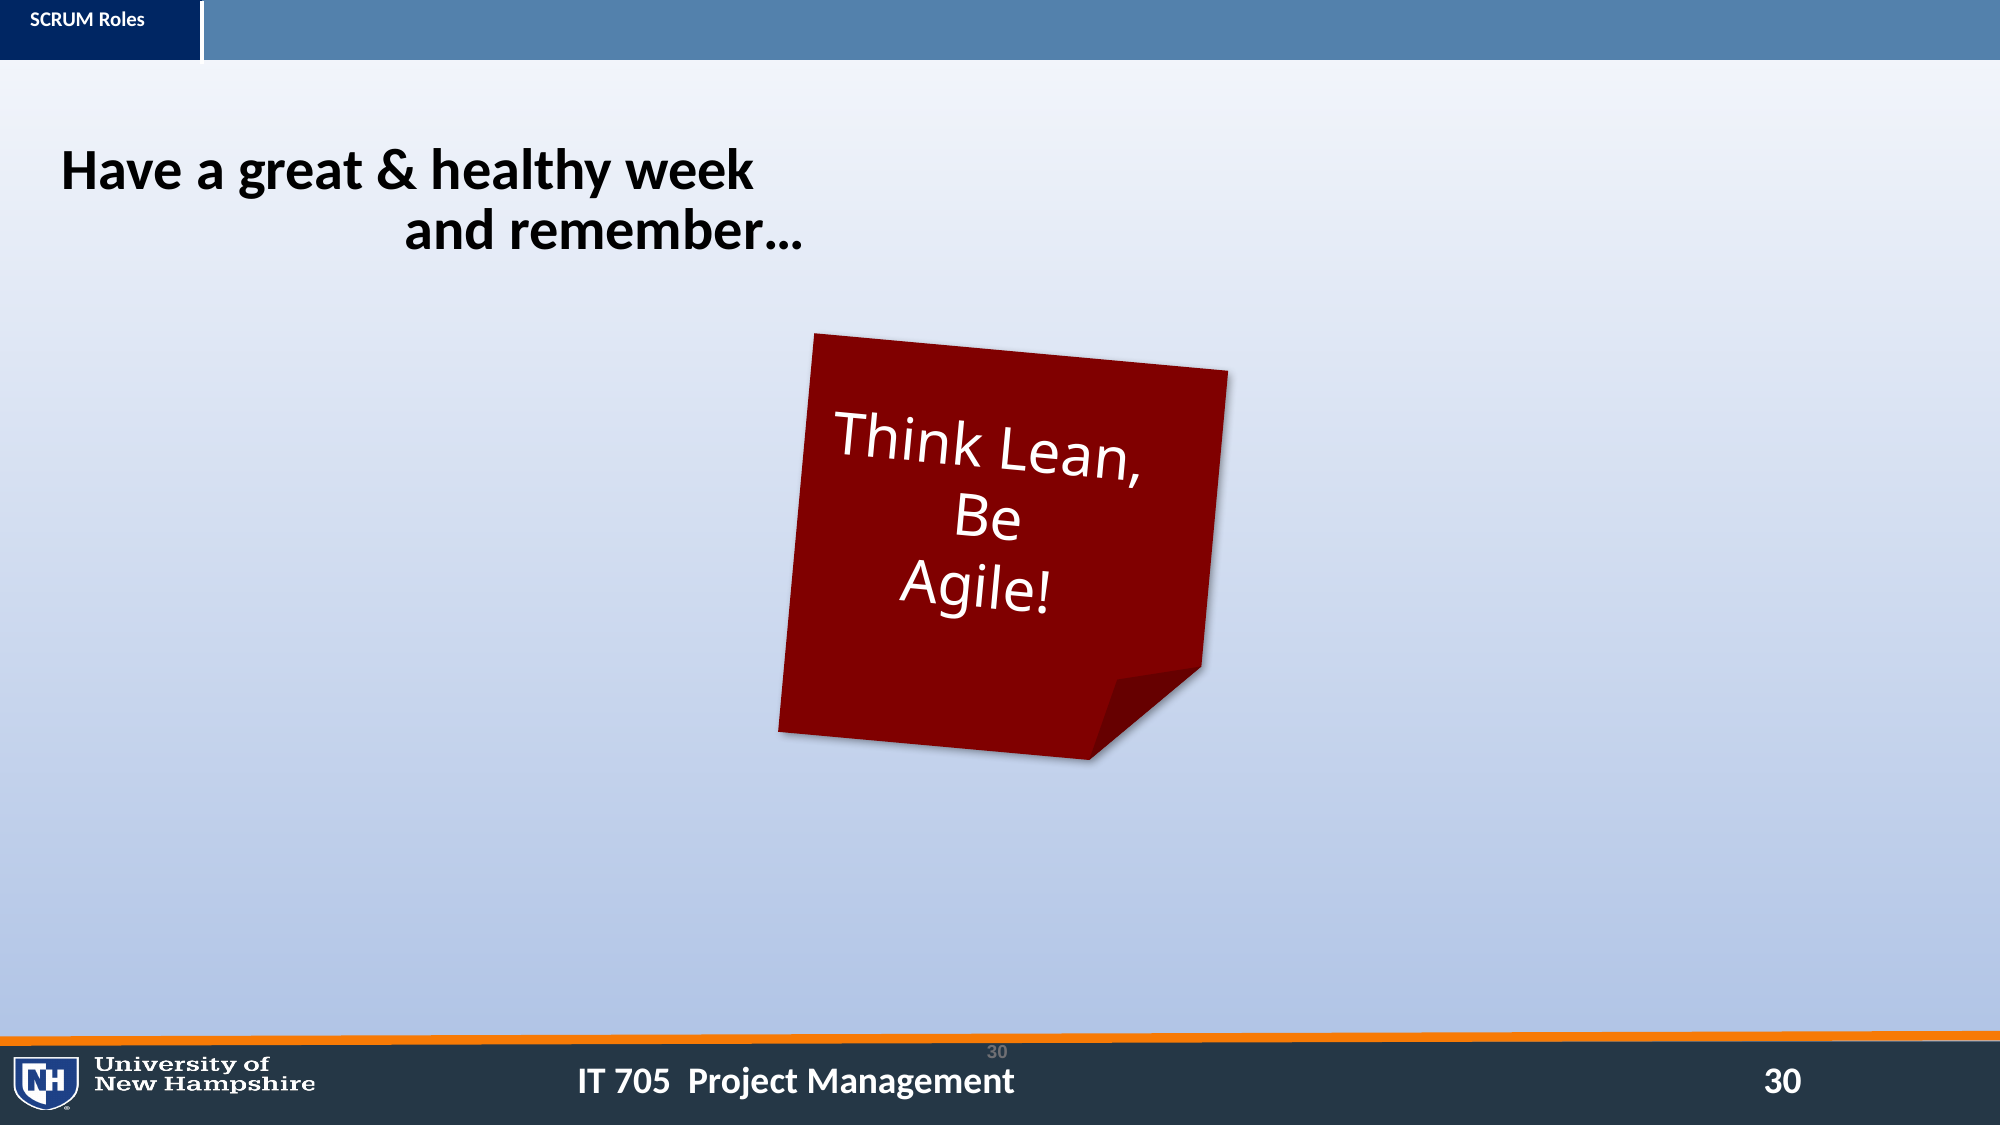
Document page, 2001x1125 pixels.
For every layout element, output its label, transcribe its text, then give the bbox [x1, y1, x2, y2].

text_box [778, 333, 1229, 760]
list and remember… [389, 183, 1566, 334]
list Have a great & healthy week [46, 131, 1794, 259]
text_box Think Lean, Be Agile! [788, 385, 1178, 644]
